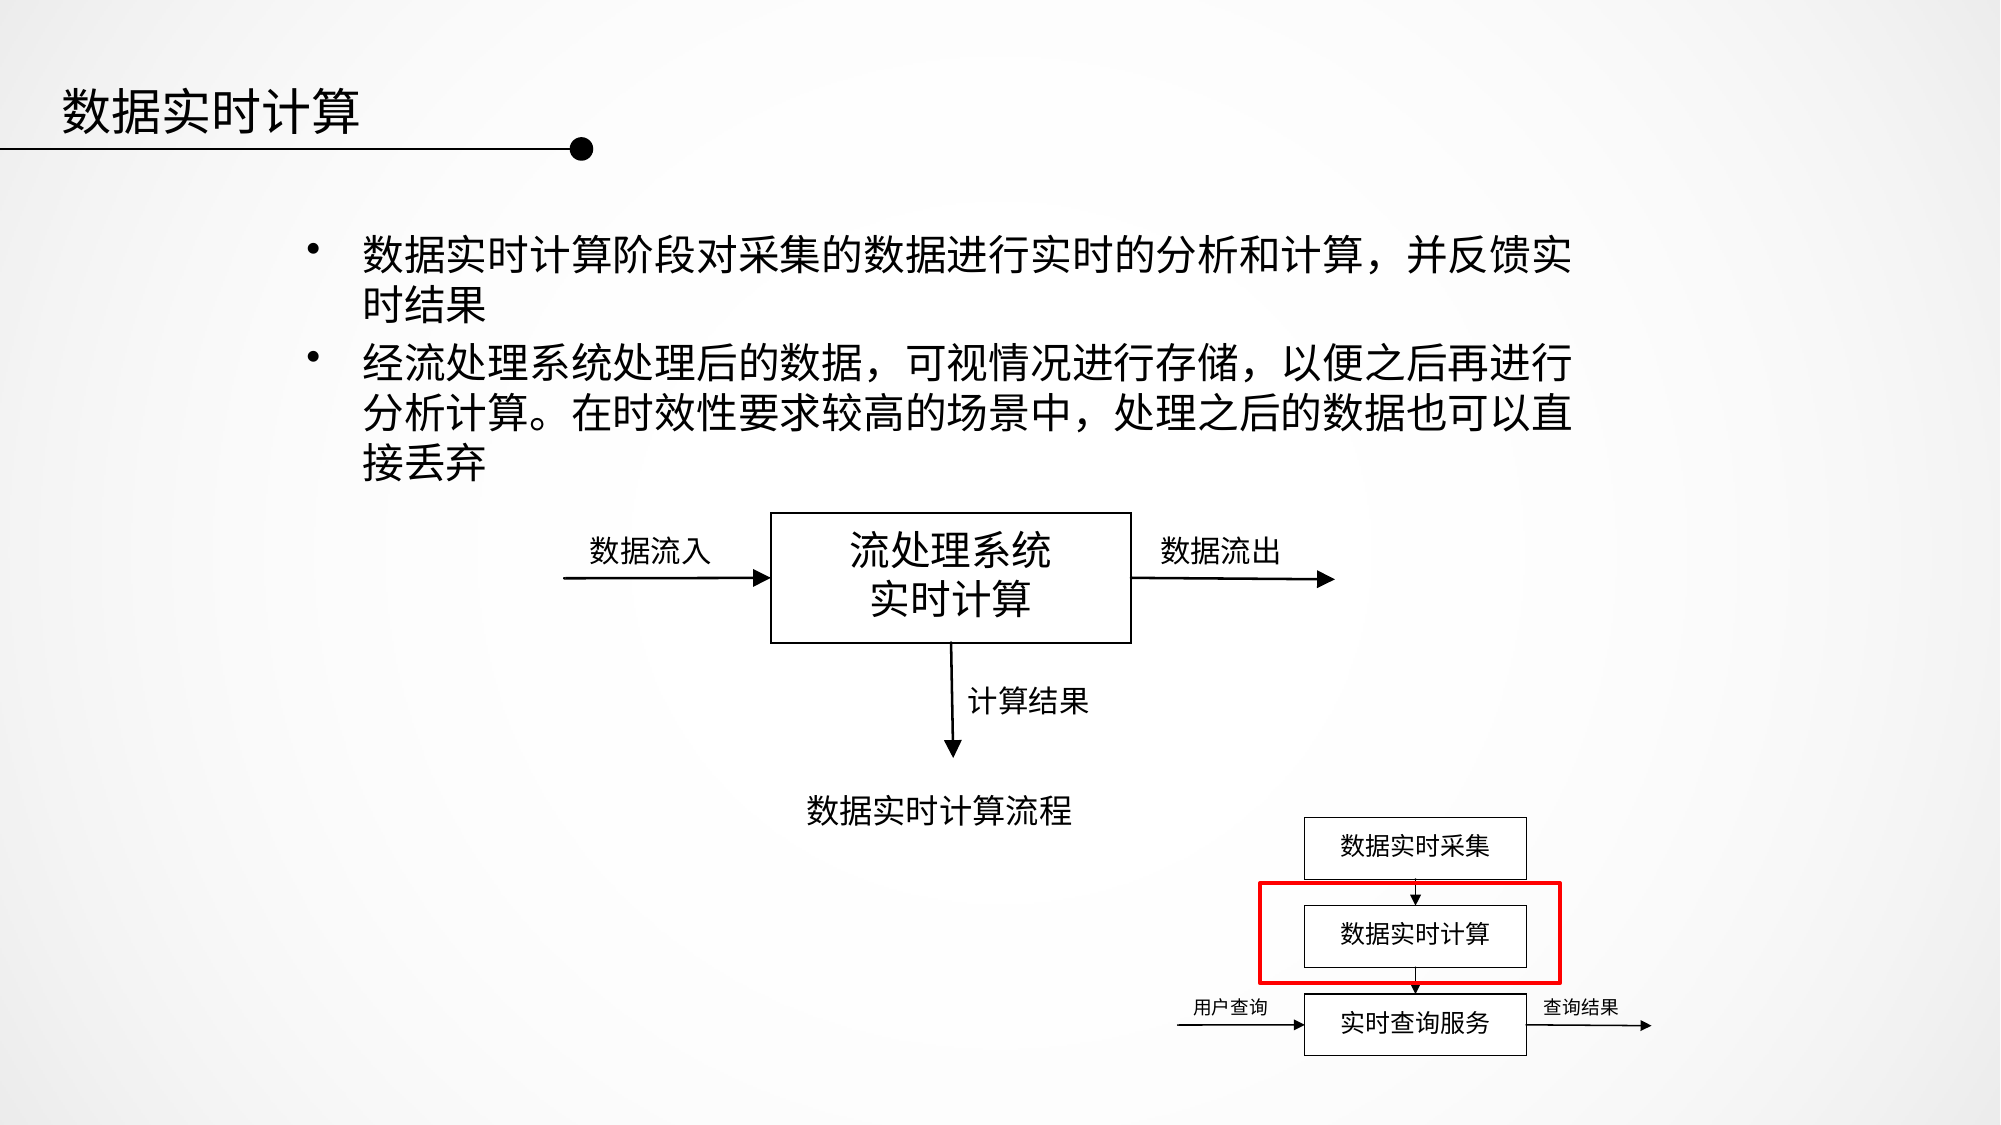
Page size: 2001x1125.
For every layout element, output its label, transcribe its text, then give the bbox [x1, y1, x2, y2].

picture [1109, 813, 1704, 1059]
picture [453, 507, 1420, 782]
text_box 数据实时计算流程 [791, 789, 1088, 838]
text_box 数据实时计算阶段对采集的数据进行实时的分析和计算，并反馈实时结果 经流处理系统处理后的数据，可视情况进行存储，以便之后再进行分析计算。在时效性要求较高的场景中，处理之后的数据也可以直接丢弃 [291, 220, 1629, 1001]
text_box 数据实时计算 [46, 73, 566, 148]
text_box [567, 135, 596, 163]
